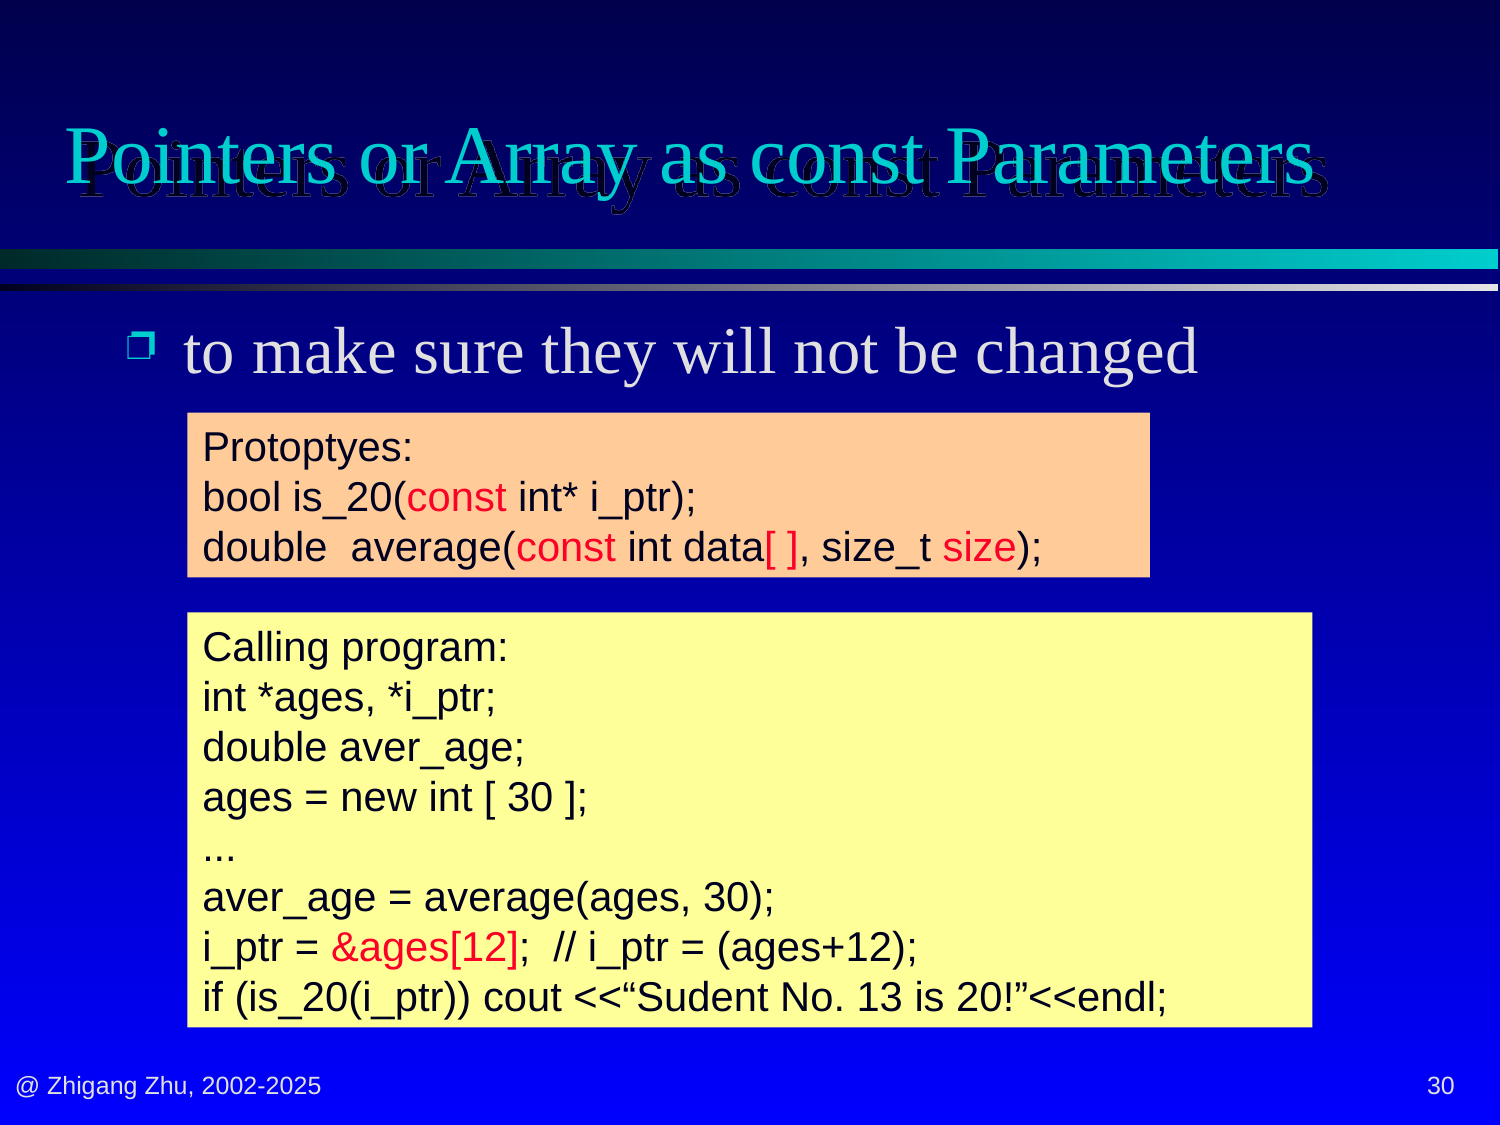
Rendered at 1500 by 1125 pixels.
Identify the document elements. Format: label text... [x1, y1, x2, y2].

text_box Protoptyes: bool is_20(const int* i_ptr); double average(const int data[ ], size_t size); [187, 412, 1150, 578]
title Pointers or Array as const Parameters [49, 55, 1426, 245]
list to make sure they will not be changed [111, 299, 1388, 976]
text_box Calling program: int *ages, *i_ptr; double aver_age; ages = new int [ 30 ]; ... aver_age = average(ages, 30); i_ptr = &ages[12]; // i_ptr = (ages+12); if (is_20(i_ptr)) cout <<“Sudent No. 13 is 20!”<<endl; [187, 612, 1313, 1028]
